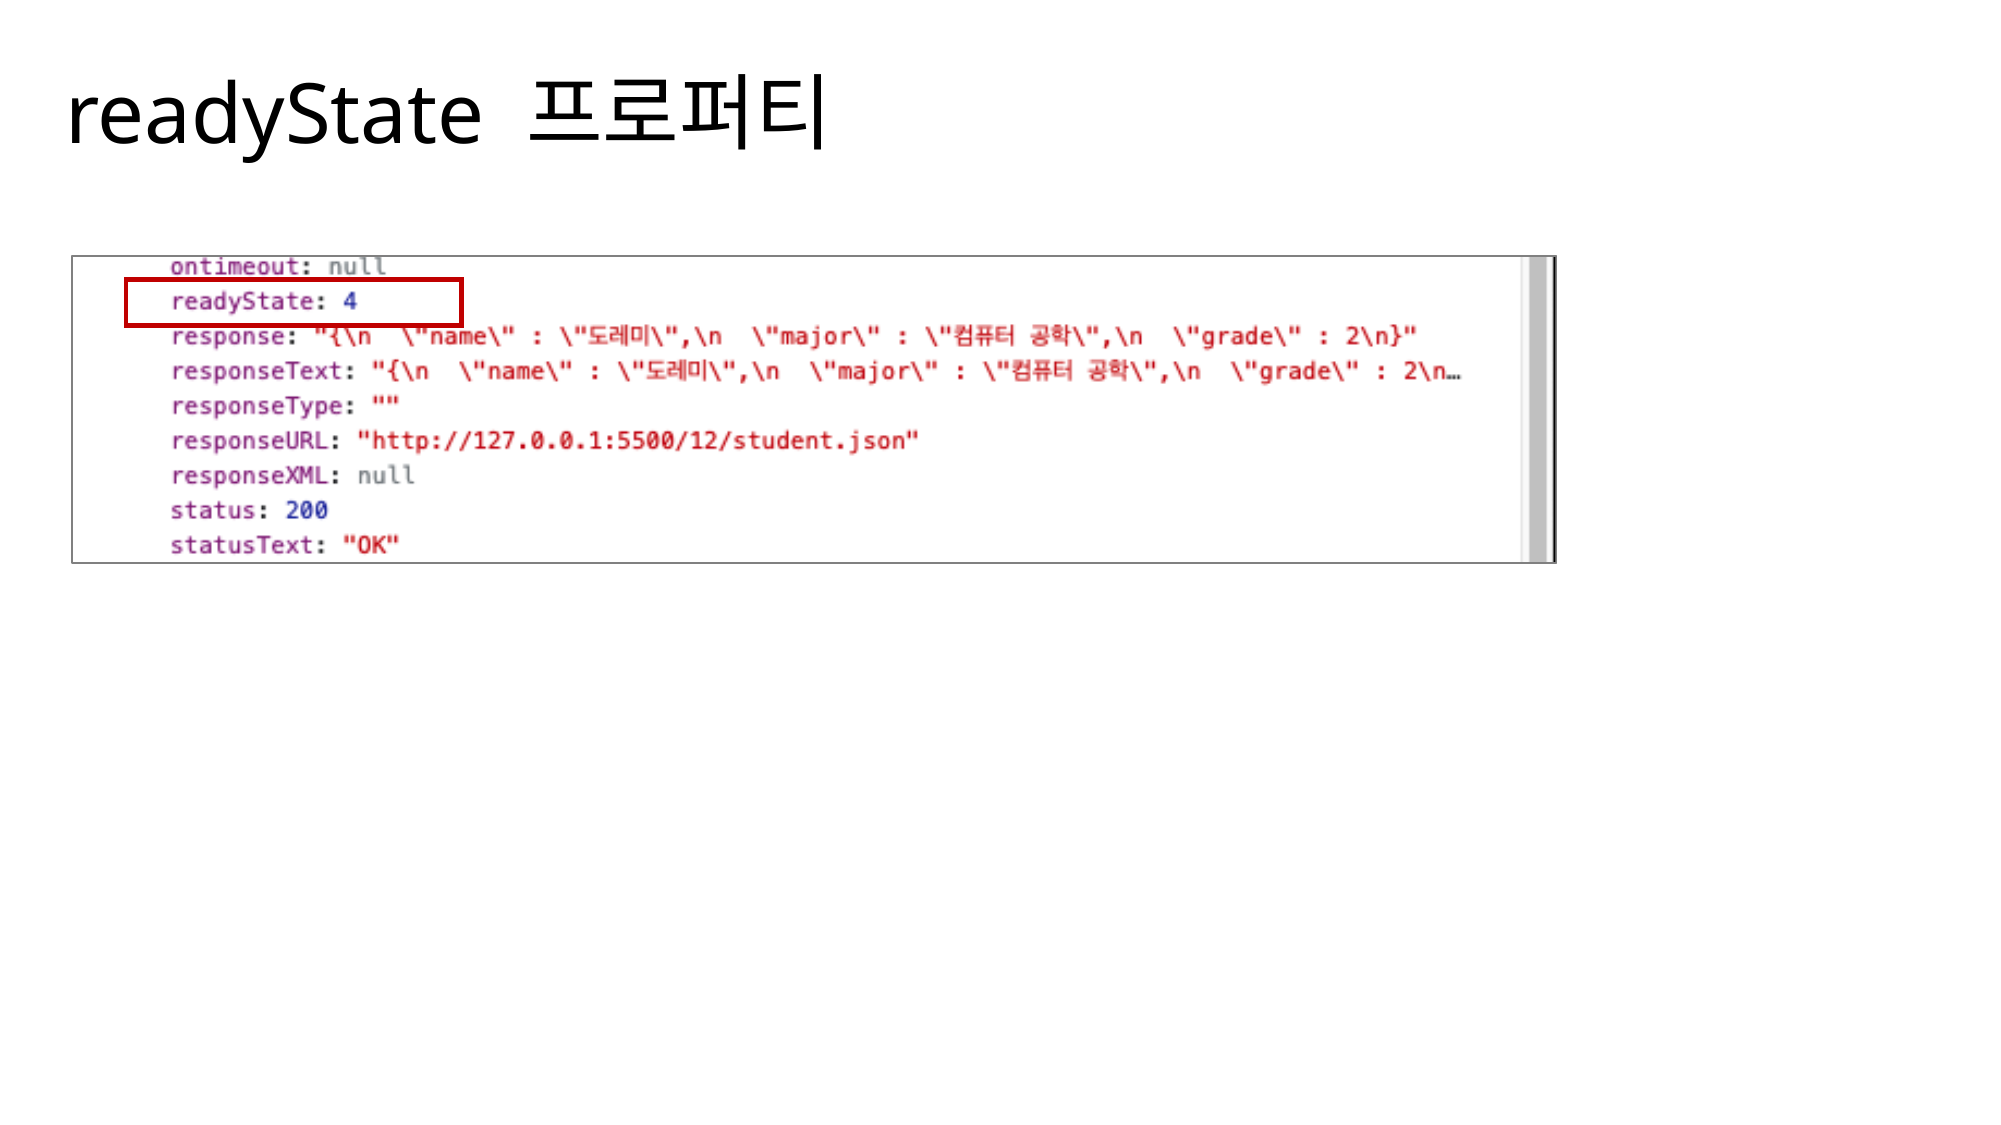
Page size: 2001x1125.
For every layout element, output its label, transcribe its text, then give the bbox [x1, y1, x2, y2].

picture [72, 256, 1556, 563]
text_box readyState 프로퍼티 [50, 52, 1466, 168]
